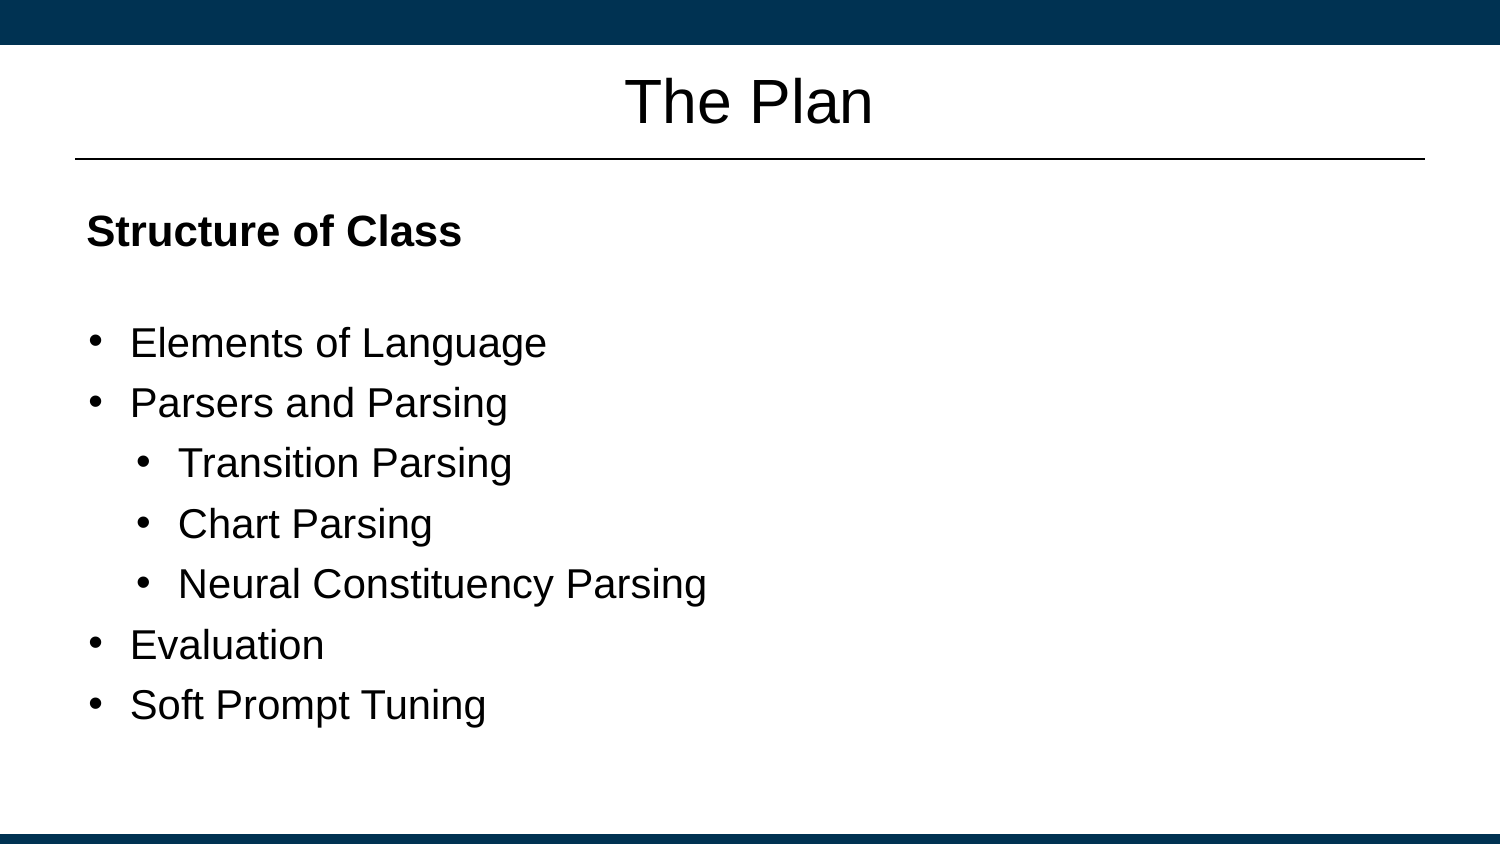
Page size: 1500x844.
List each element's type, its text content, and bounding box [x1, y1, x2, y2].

title The Plan [75, 28, 1425, 169]
list Structure of Class Elements of Language Parsers and Parsing Transition Parsing Chart Parsing Neural Constituency Parsing Evaluation Soft Prompt Tuning [75, 196, 1425, 754]
